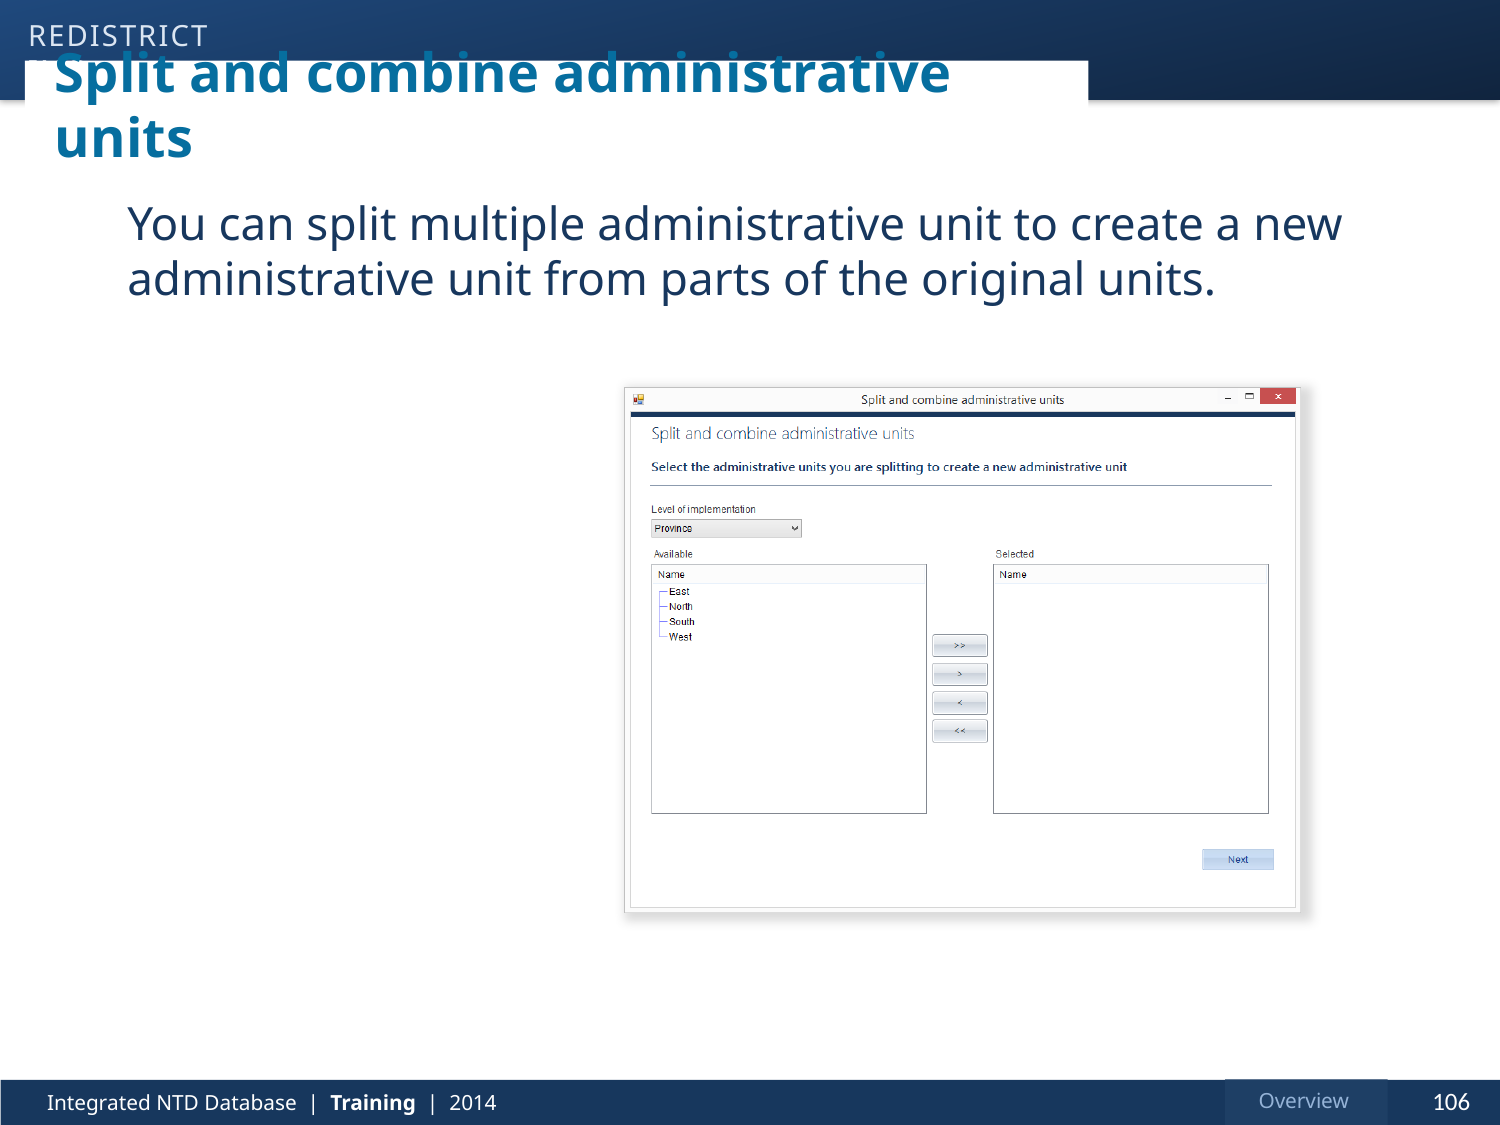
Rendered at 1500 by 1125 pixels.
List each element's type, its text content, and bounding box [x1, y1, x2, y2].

picture [624, 387, 1301, 913]
list You can split multiple administrative unit to create a new administrative unit from parts of the original units. [112, 187, 1400, 930]
list redistricting [28, 9, 212, 54]
title Split and combine administrative units [24, 60, 1089, 146]
